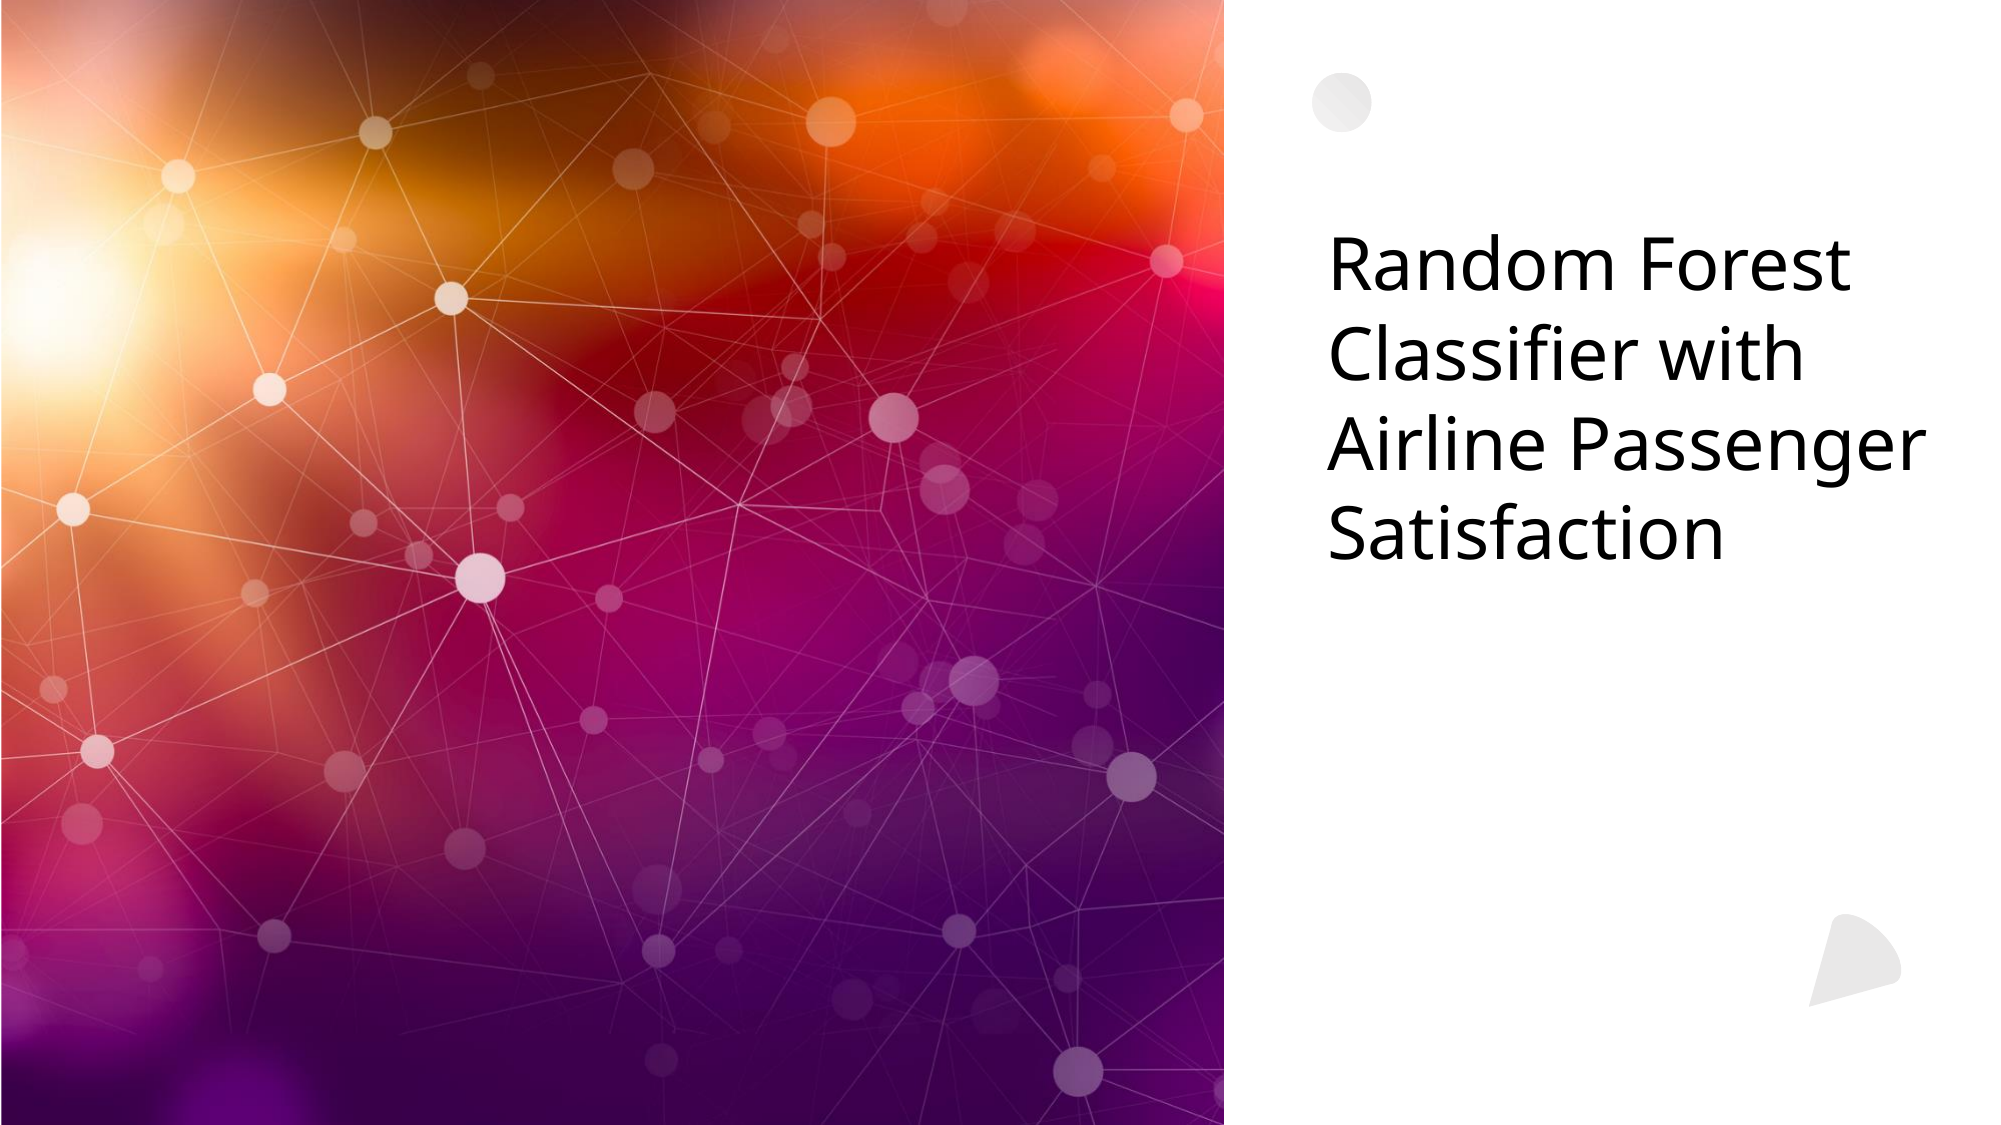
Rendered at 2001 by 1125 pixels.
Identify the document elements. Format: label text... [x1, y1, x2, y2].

title Random Forest Classifier with Airline Passenger Satisfaction [1312, 194, 1945, 586]
picture [1, 0, 1224, 1125]
